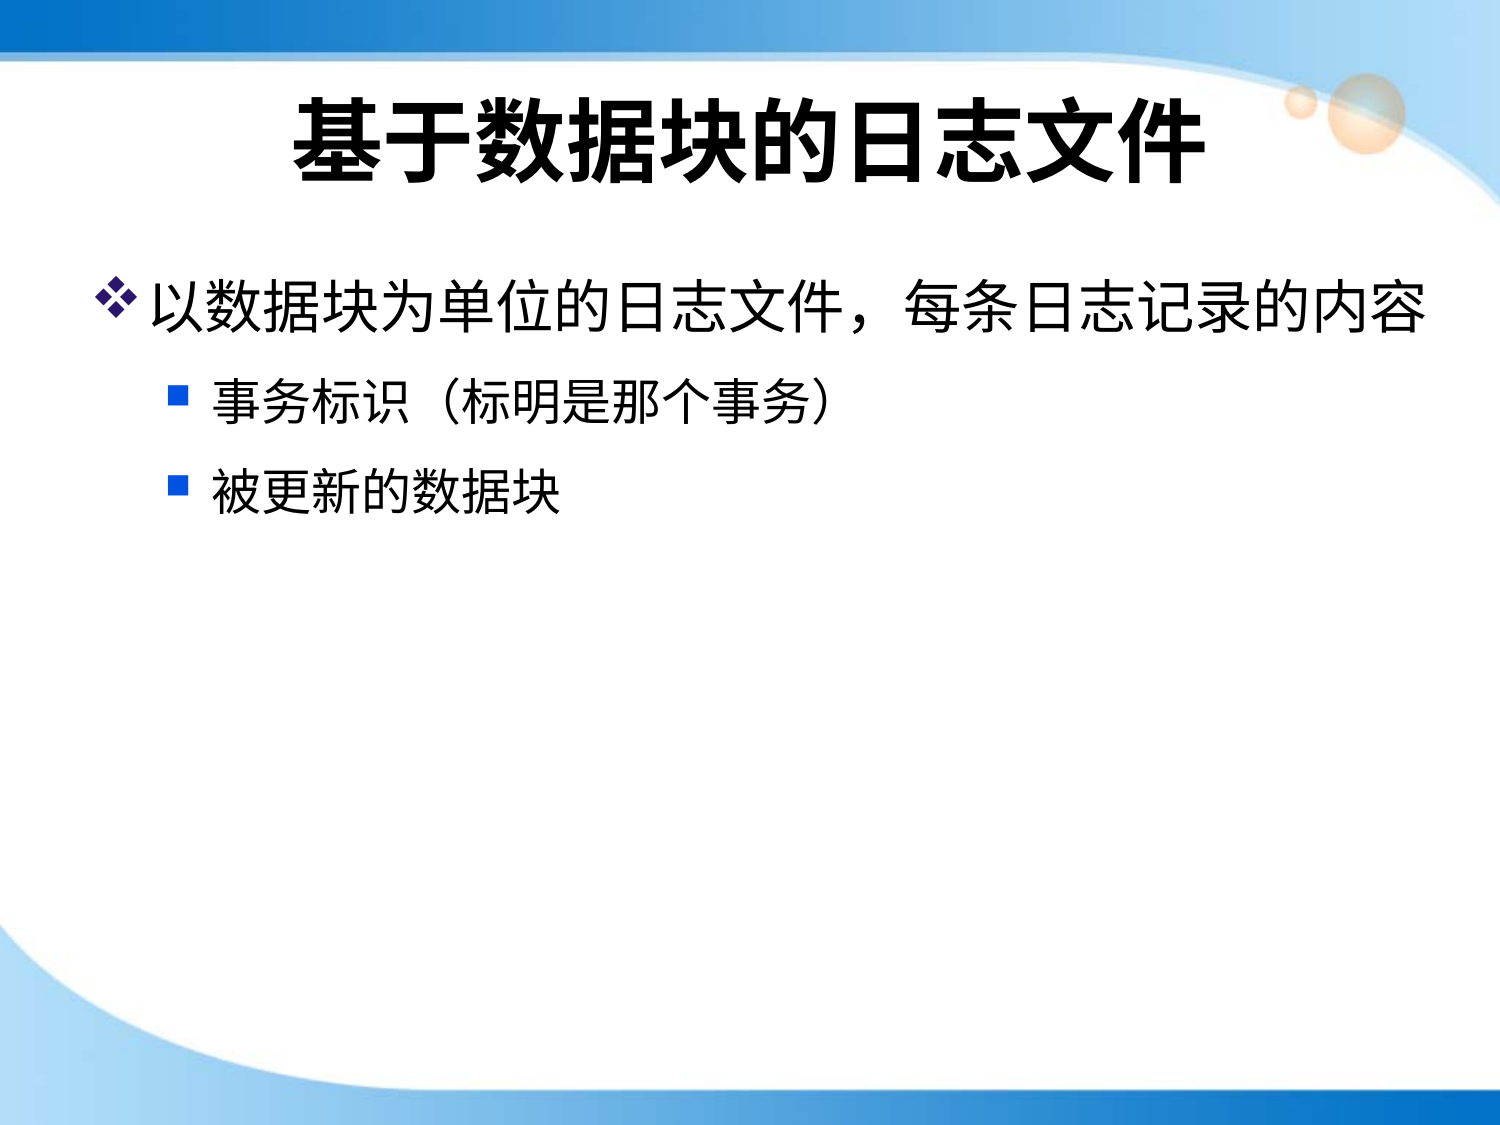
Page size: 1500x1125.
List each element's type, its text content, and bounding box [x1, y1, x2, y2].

title 基于数据块的日志文件 [75, 45, 1425, 233]
list 以数据块为单位的日志文件，每条日志记录的内容 事务标识（标明是那个事务） 被更新的数据块 [74, 262, 1446, 1006]
picture [0, 0, 1500, 1125]
